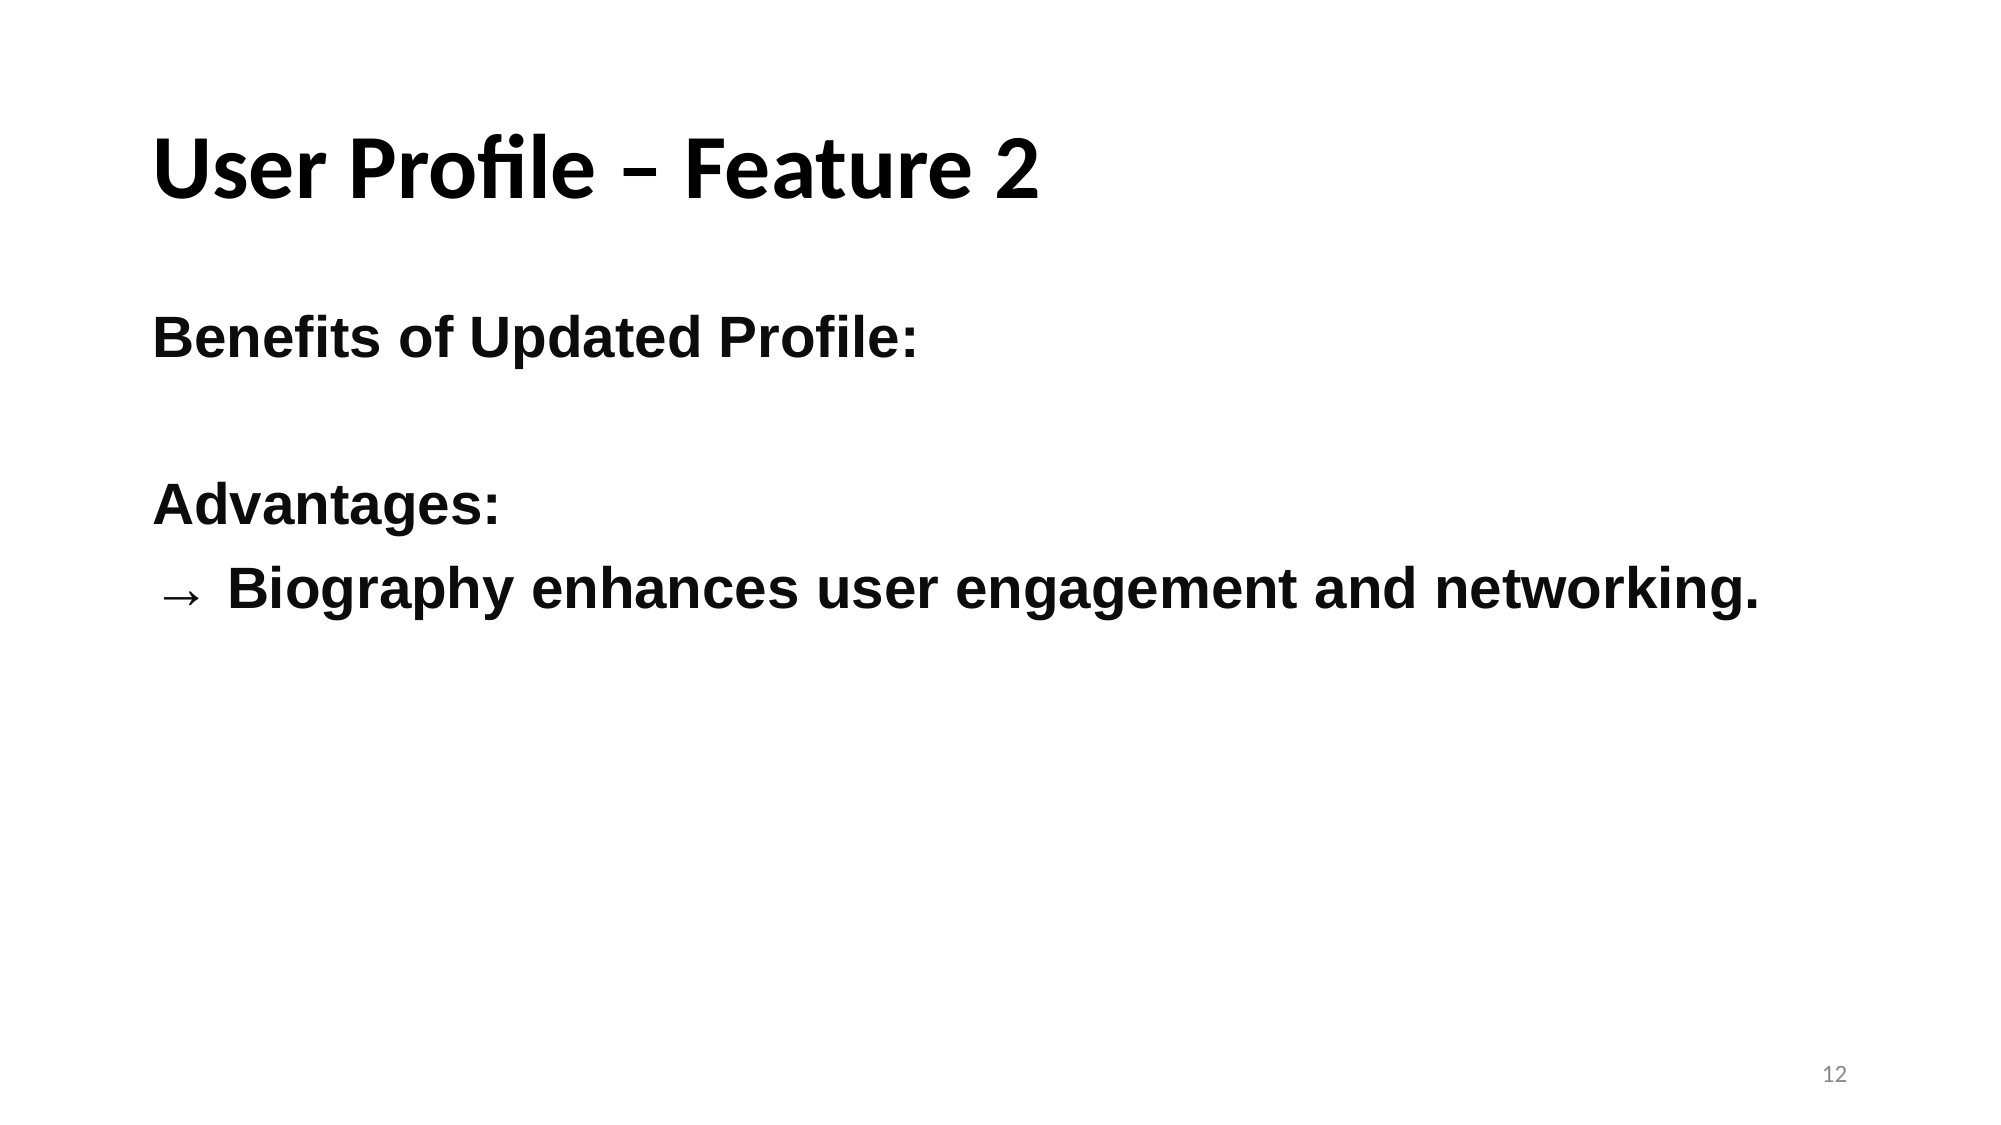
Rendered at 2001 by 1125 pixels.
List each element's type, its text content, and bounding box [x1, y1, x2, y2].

title User Profile – Feature 2 [137, 59, 1863, 278]
list Benefits of Updated Profile: Advantages: → Biography enhances user engagement and networking. [137, 299, 1863, 1014]
slide_number ‹#› [1412, 1042, 1863, 1103]
